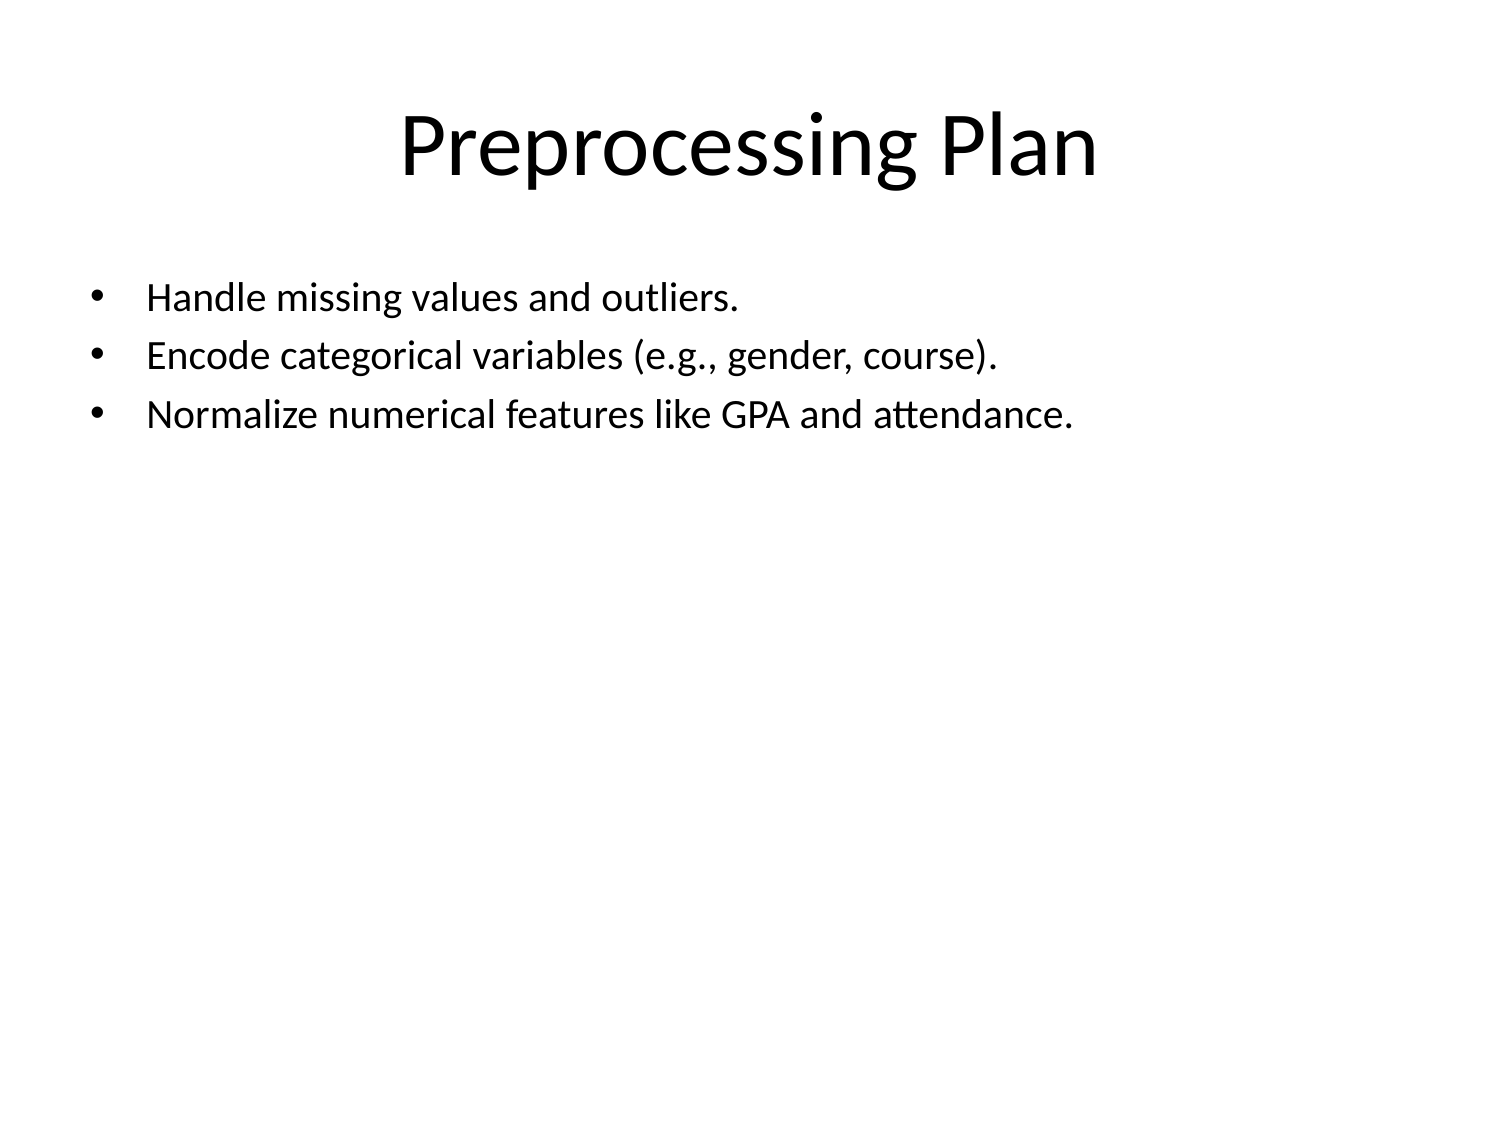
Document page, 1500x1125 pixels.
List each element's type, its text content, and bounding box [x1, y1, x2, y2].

list Handle missing values and outliers. Encode categorical variables (e.g., gender, course). Normalize numerical features like GPA and attendance. [75, 262, 1425, 1005]
title Preprocessing Plan [75, 45, 1425, 233]
